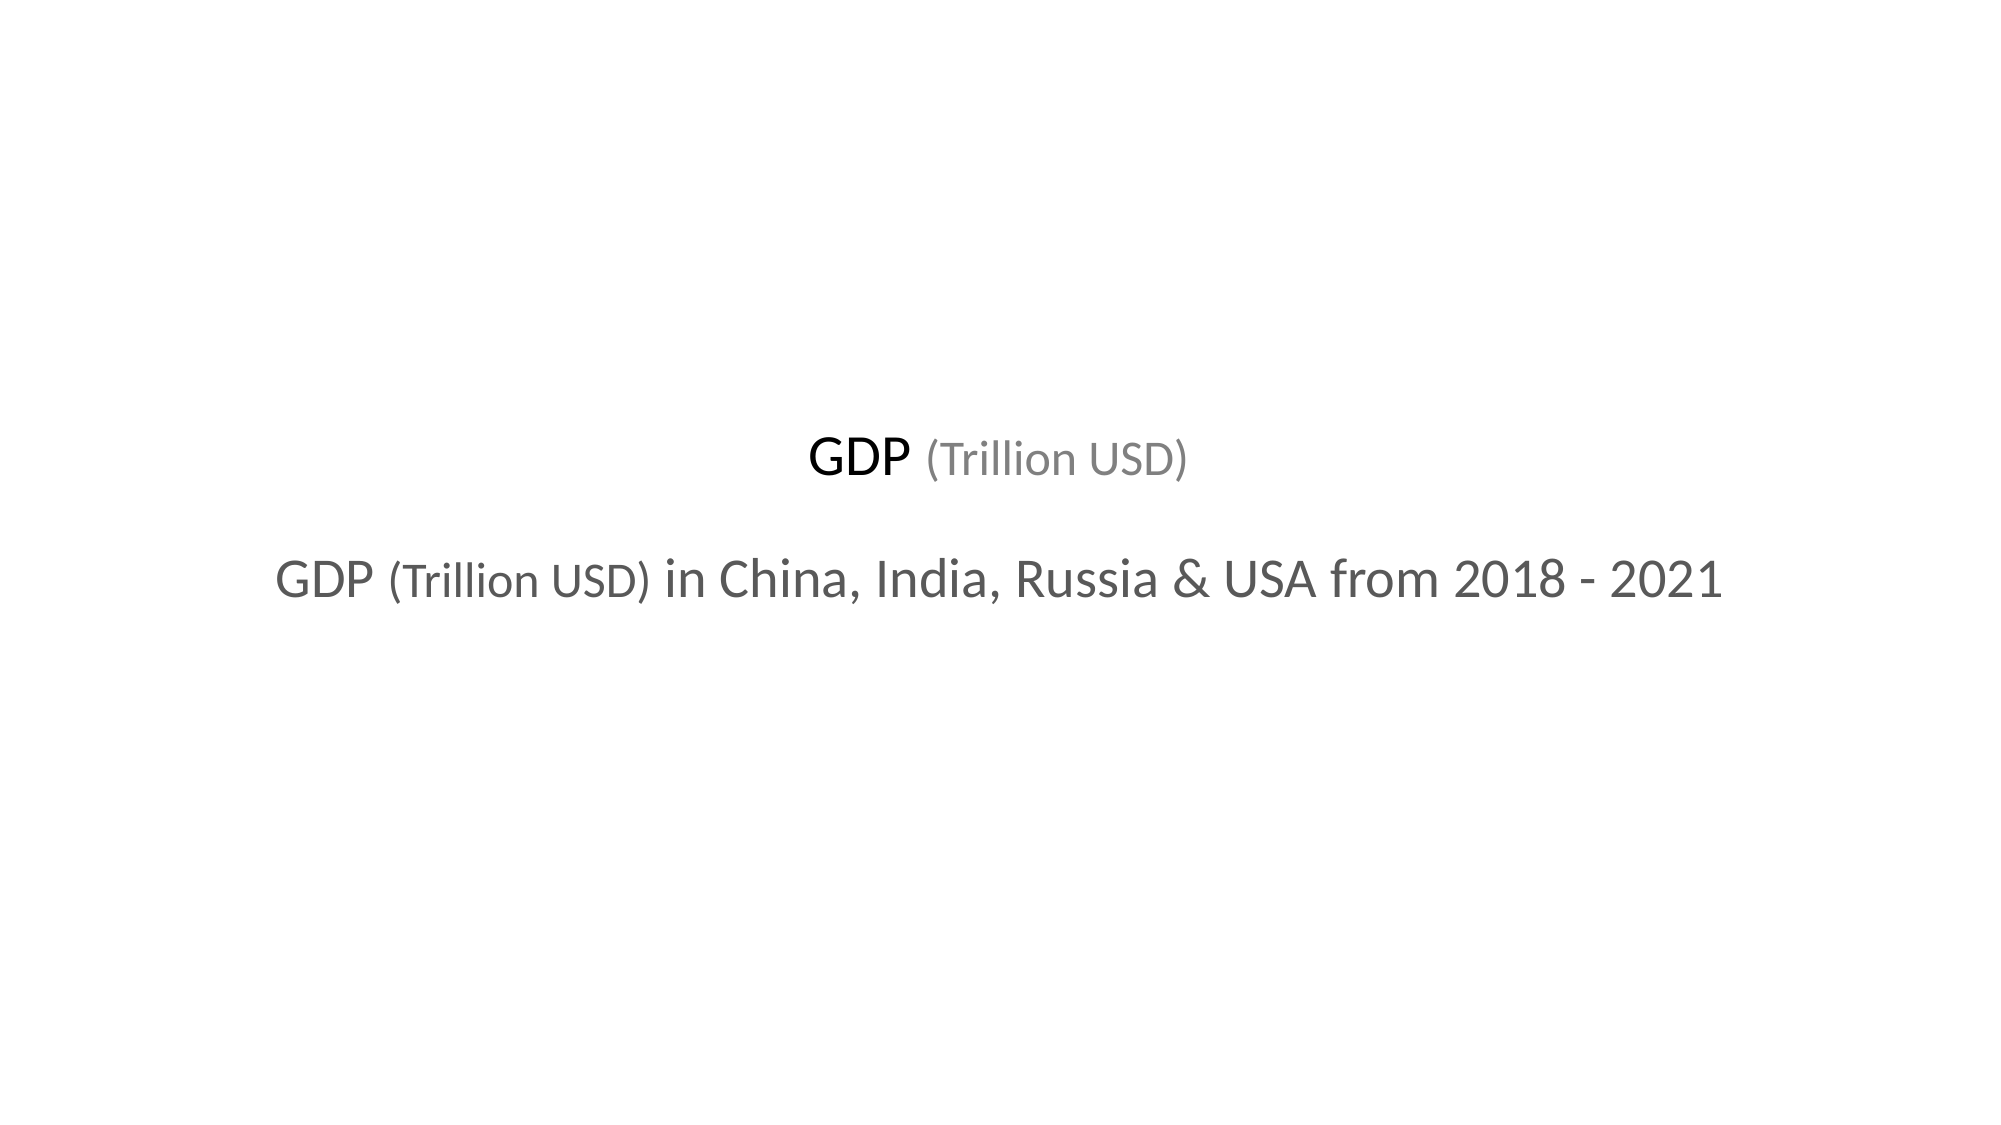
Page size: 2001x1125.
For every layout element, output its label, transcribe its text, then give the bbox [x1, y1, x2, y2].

text_box GDP (Trillion USD) in China, India, Russia & USA from 2018 - 2021 [0, 541, 2000, 620]
text_box GDP (Trillion USD) [794, 418, 1206, 497]
